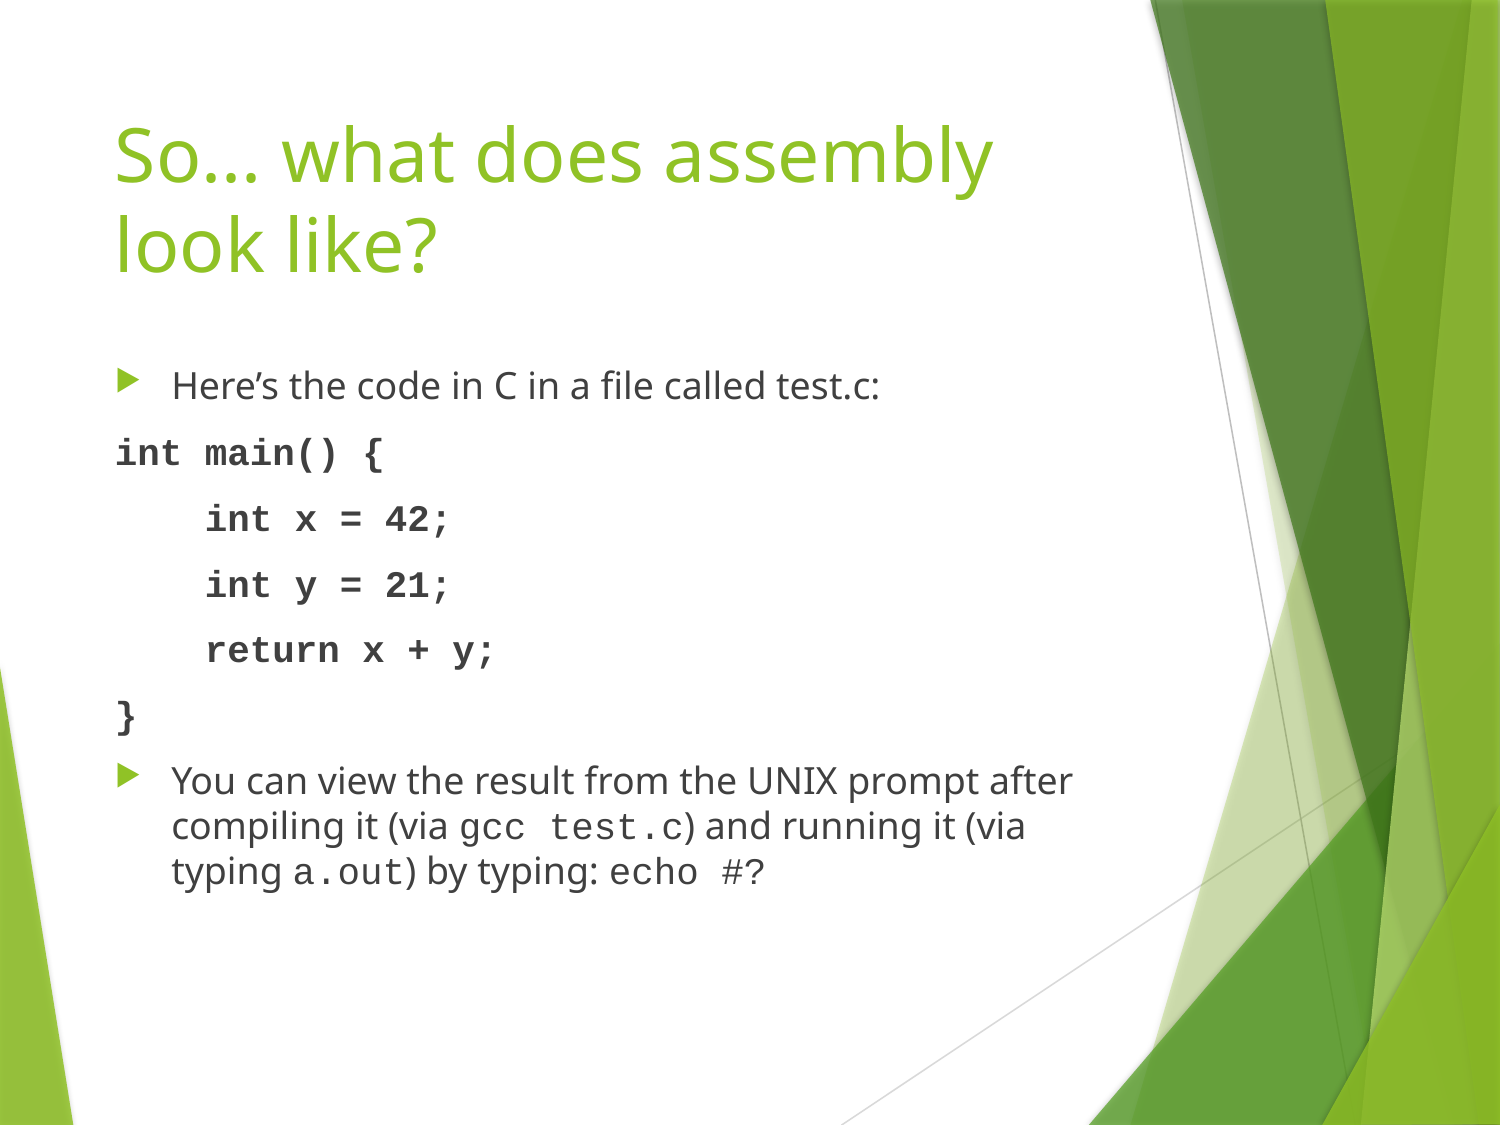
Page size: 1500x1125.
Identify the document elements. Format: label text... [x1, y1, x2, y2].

title So... what does assembly look like? [99, 99, 1142, 317]
list Here’s the code in C in a file called test.c: int main() { int x = 42; int y = 21; return x + y; } You can view the result from the UNIX prompt after compiling it (via gcc test.c) and running it (via typing a.out) by typing: echo #? [99, 354, 1142, 992]
